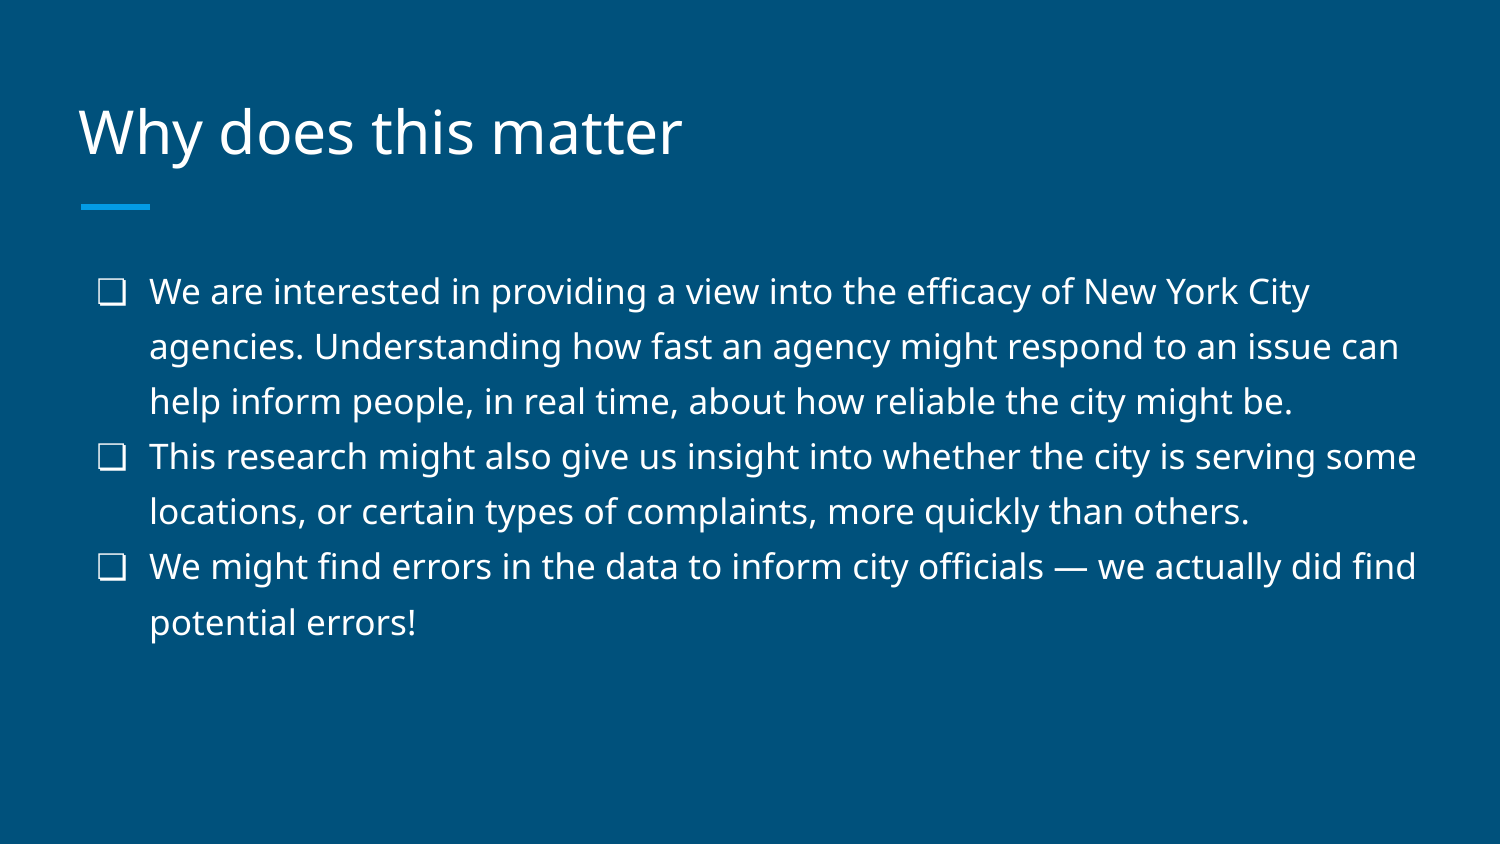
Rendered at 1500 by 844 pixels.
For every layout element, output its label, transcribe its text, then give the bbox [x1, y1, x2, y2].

list We are interested in providing a view into the efficacy of New York City agencies. Understanding how fast an agency might respond to an issue can help inform people, in real time, about how reliable the city might be. This research might also give us insight into whether the city is serving some locations, or certain types of complaints, more quickly than others. We might find errors in the data to inform city officials — we actually did find potential errors! [63, 244, 1437, 750]
title Why does this matter [63, 75, 1437, 188]
